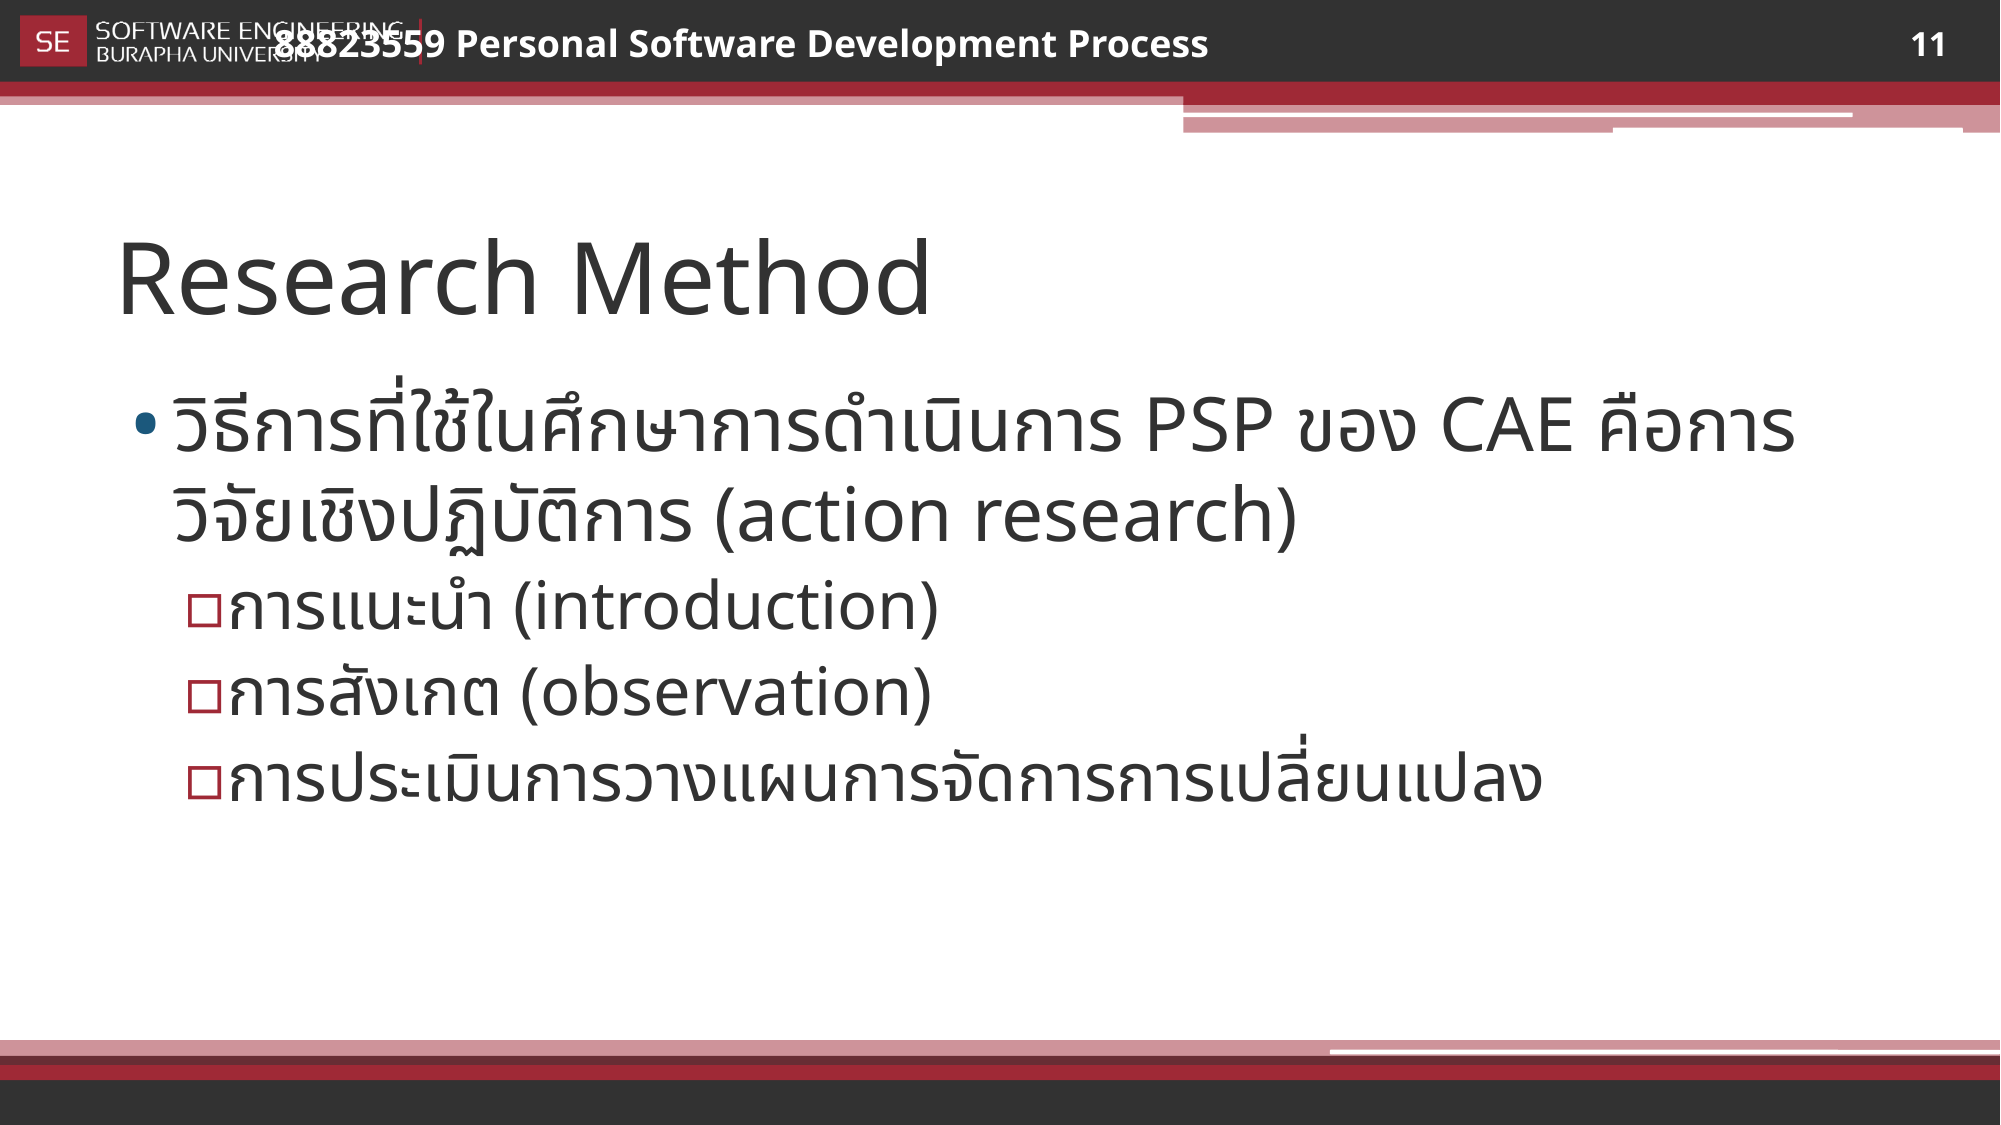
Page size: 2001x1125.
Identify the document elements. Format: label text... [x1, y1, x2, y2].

list วิธีการที่ใช้ในศึกษาการดำเนินการ PSP ของ CAE คือการวิจัยเชิงปฏิบัติการ (action research) การแนะนำ (introduction) การสังเกต (observation) การประเมินการวางแผนการจัดการการเปลี่ยนแปลง [99, 368, 1900, 1023]
title Research Method [99, 187, 1900, 363]
picture [17, 8, 430, 79]
slide_number 11 [1796, 15, 1963, 76]
